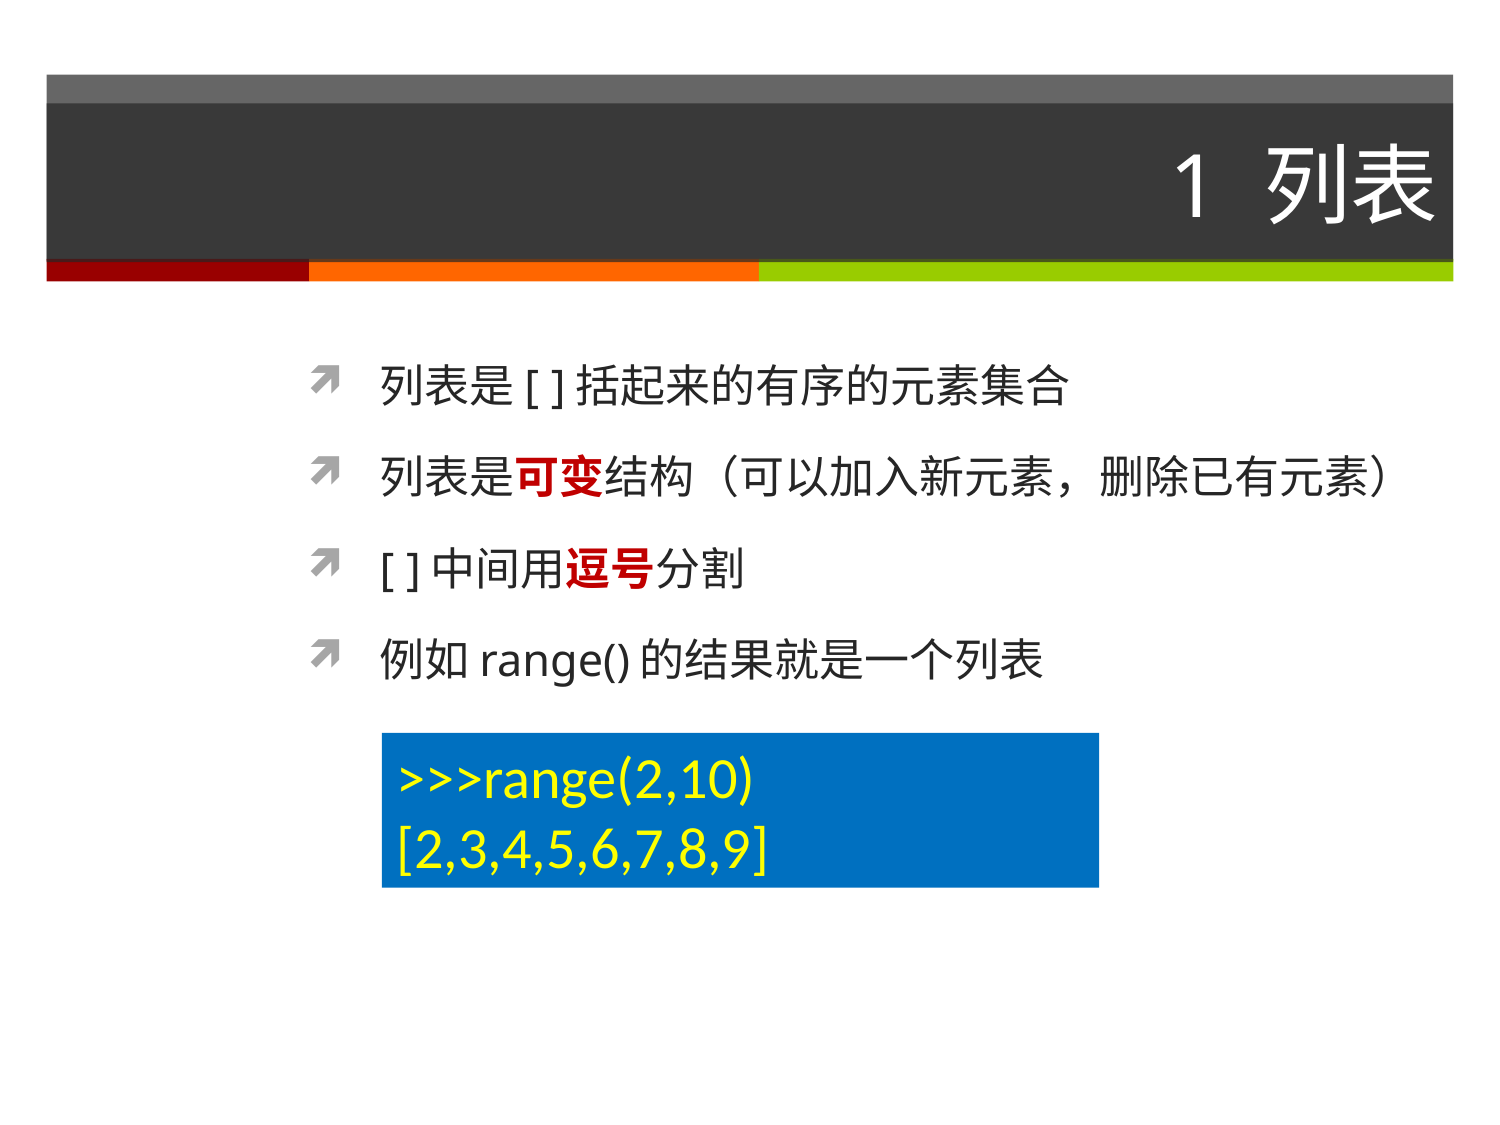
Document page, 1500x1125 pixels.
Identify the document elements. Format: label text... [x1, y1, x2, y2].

text_box >>>range(2,10) [2,3,4,5,6,7,8,9] [381, 732, 1100, 888]
title 1 列表 [46, 103, 1454, 263]
list 列表是[ ]括起来的有序的元素集合 列表是可变结构（可以加入新元素，删除已有元素） [ ]中间用逗号分割 例如range()的结果就是一个列表 [292, 350, 1454, 733]
